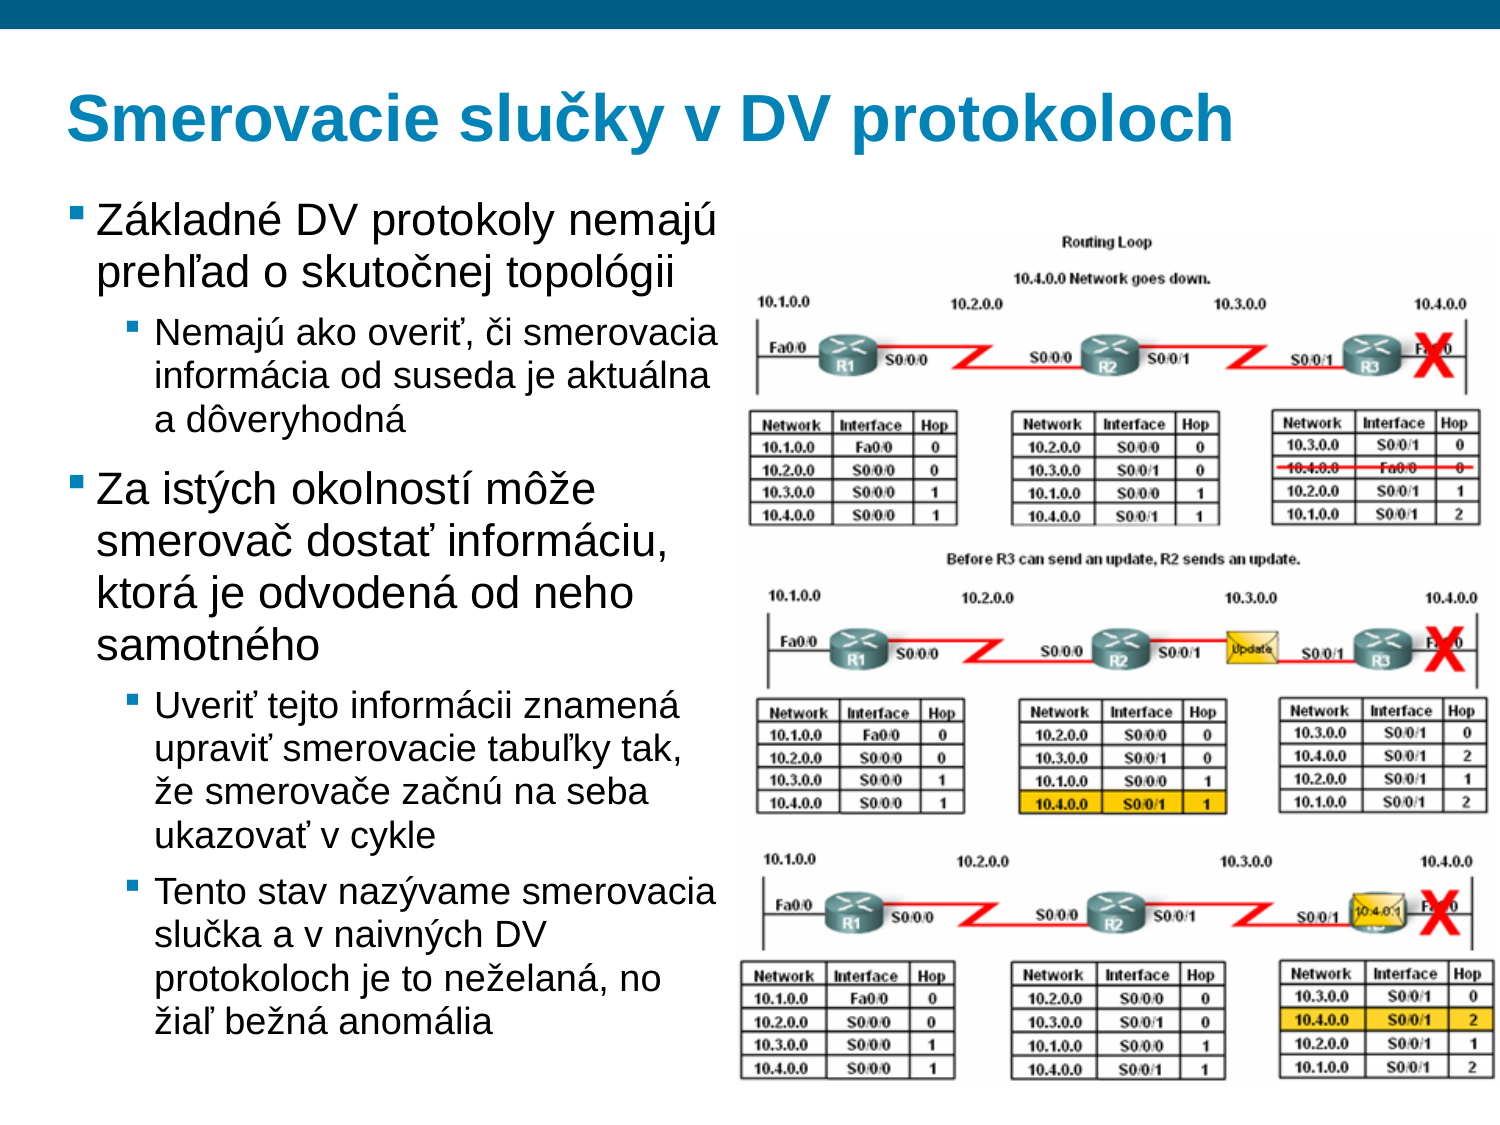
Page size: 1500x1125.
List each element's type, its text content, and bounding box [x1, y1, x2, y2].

title Smerovacie slučky v DV protokoloch [53, 50, 1447, 163]
picture [735, 231, 1500, 1087]
list Základné DV protokoly nemajú prehľad o skutočnej topológii Nemajú ako overiť, či smerovacia informácia od suseda je aktuálna a dôveryhodná Za istých okolností môže smerovač dostať informáciu, ktorá je odvodená od neho samotného Uveriť tejto informácii znamená upraviť smerovacie tabuľky tak, že smerovače začnú na seba ukazovať v cykle Tento stav nazývame smerovacia slučka a v naivných DV protokoloch je to neželaná, no žiaľ bežná anomália [53, 187, 737, 1075]
